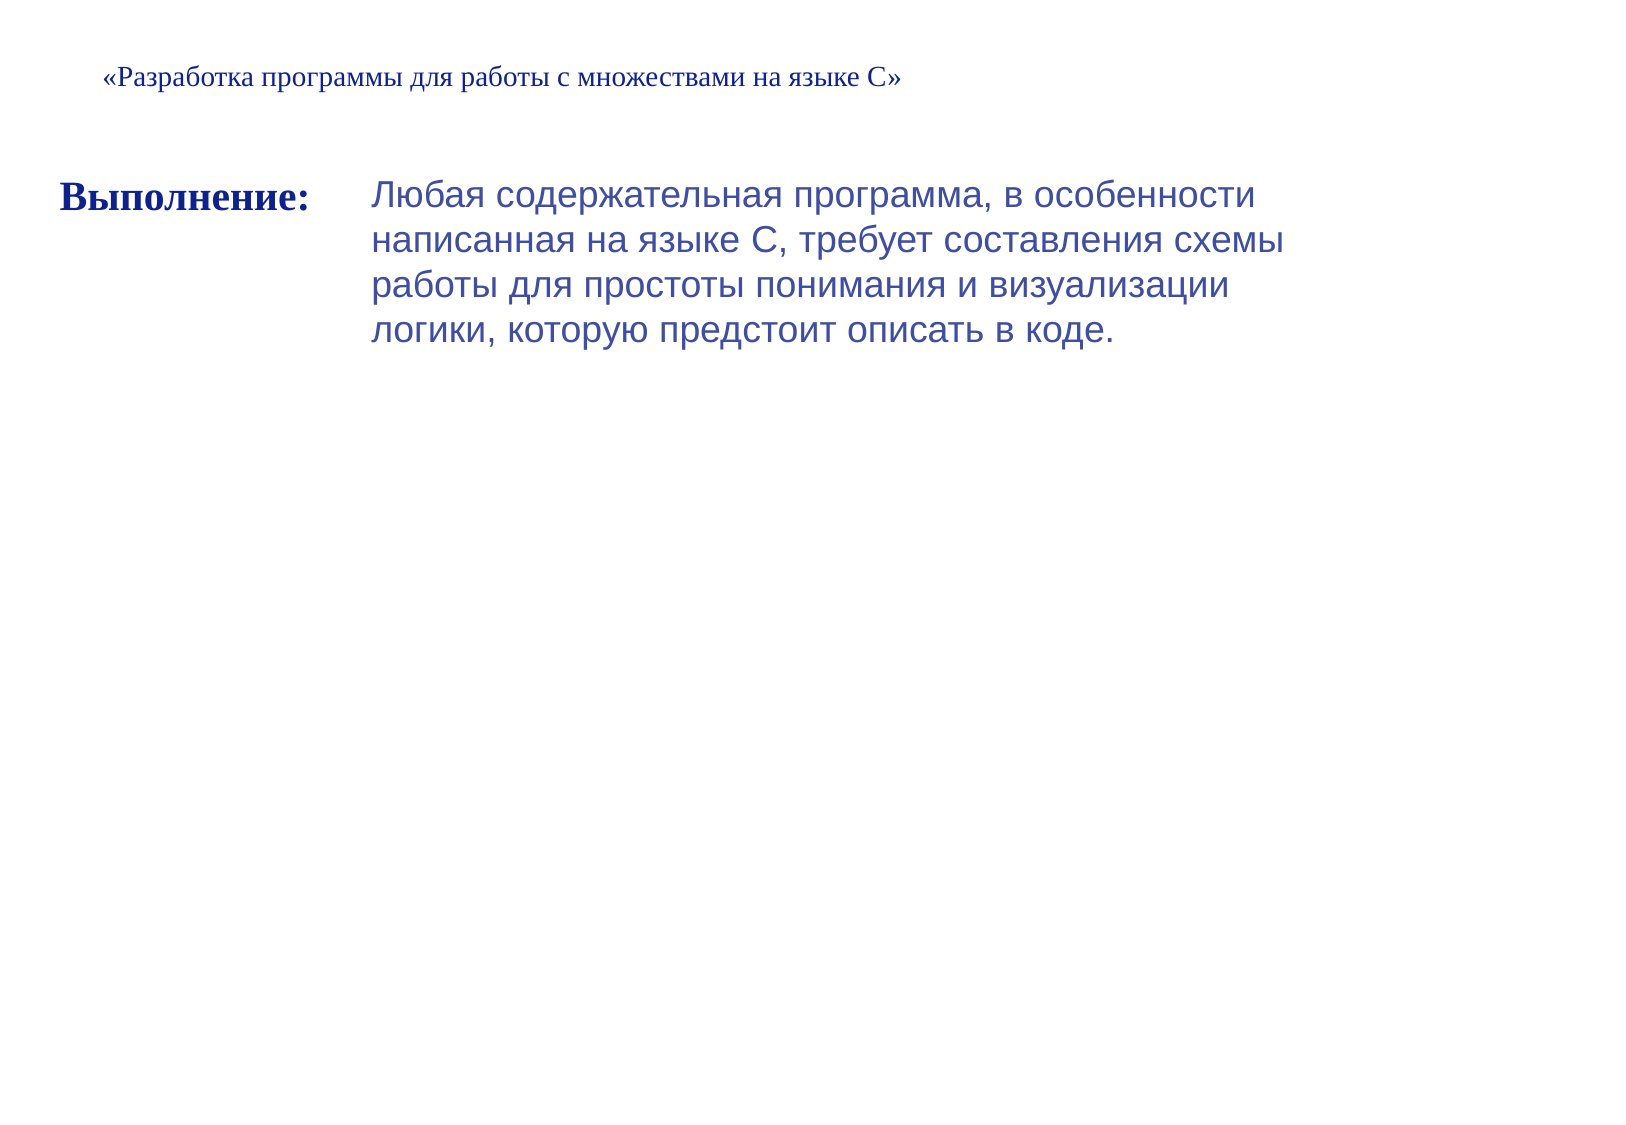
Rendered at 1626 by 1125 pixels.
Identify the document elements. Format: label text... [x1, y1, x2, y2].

text_box Выполнение: [44, 160, 1506, 277]
text_box Любая содержательная программа, в особенности написанная на языке C, требует составления схемы работы для простоты понимания и визуализации логики, которую предстоит описать в коде. [356, 162, 1376, 373]
text_box «Разработка программы для работы с множествами на языке С» [87, 49, 1488, 101]
